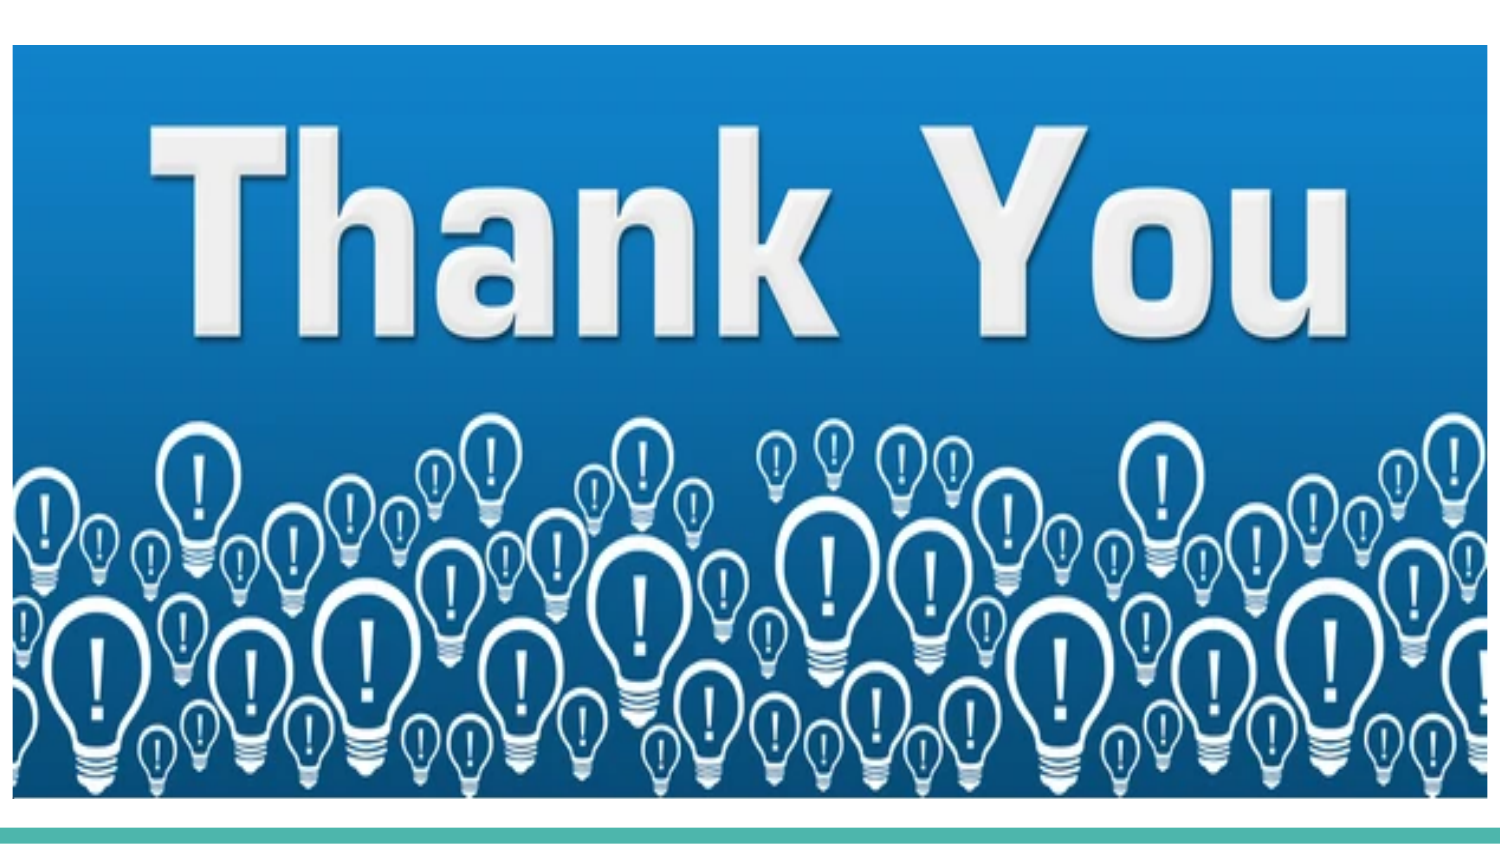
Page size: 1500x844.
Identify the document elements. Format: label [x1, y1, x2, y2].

picture [12, 45, 1488, 799]
